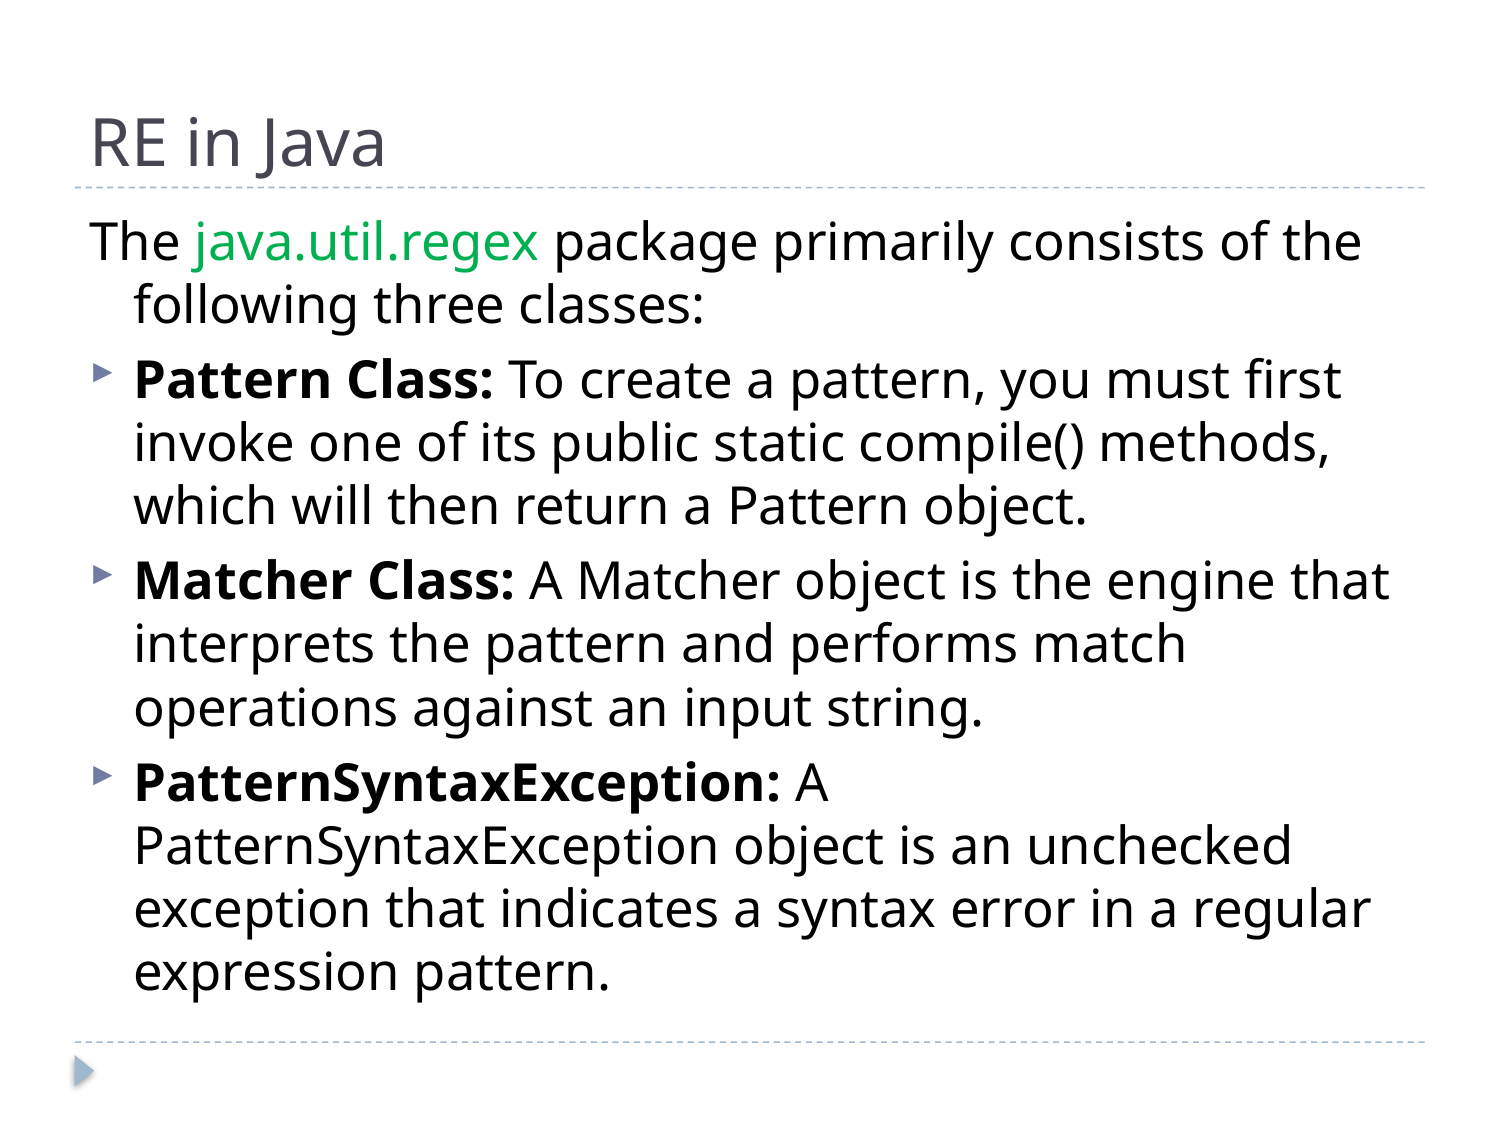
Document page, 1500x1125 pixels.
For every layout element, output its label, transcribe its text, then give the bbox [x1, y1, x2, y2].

title RE in Java [75, 24, 1425, 188]
list The java.util.regex package primarily consists of the following three classes: Pattern Class: To create a pattern, you must first invoke one of its public static compile() methods, which will then return a Pattern object. Matcher Class: A Matcher object is the engine that interprets the pattern and performs match operations against an input string. PatternSyntaxException: A PatternSyntaxException object is an unchecked exception that indicates a syntax error in a regular expression pattern. [75, 200, 1425, 1010]
